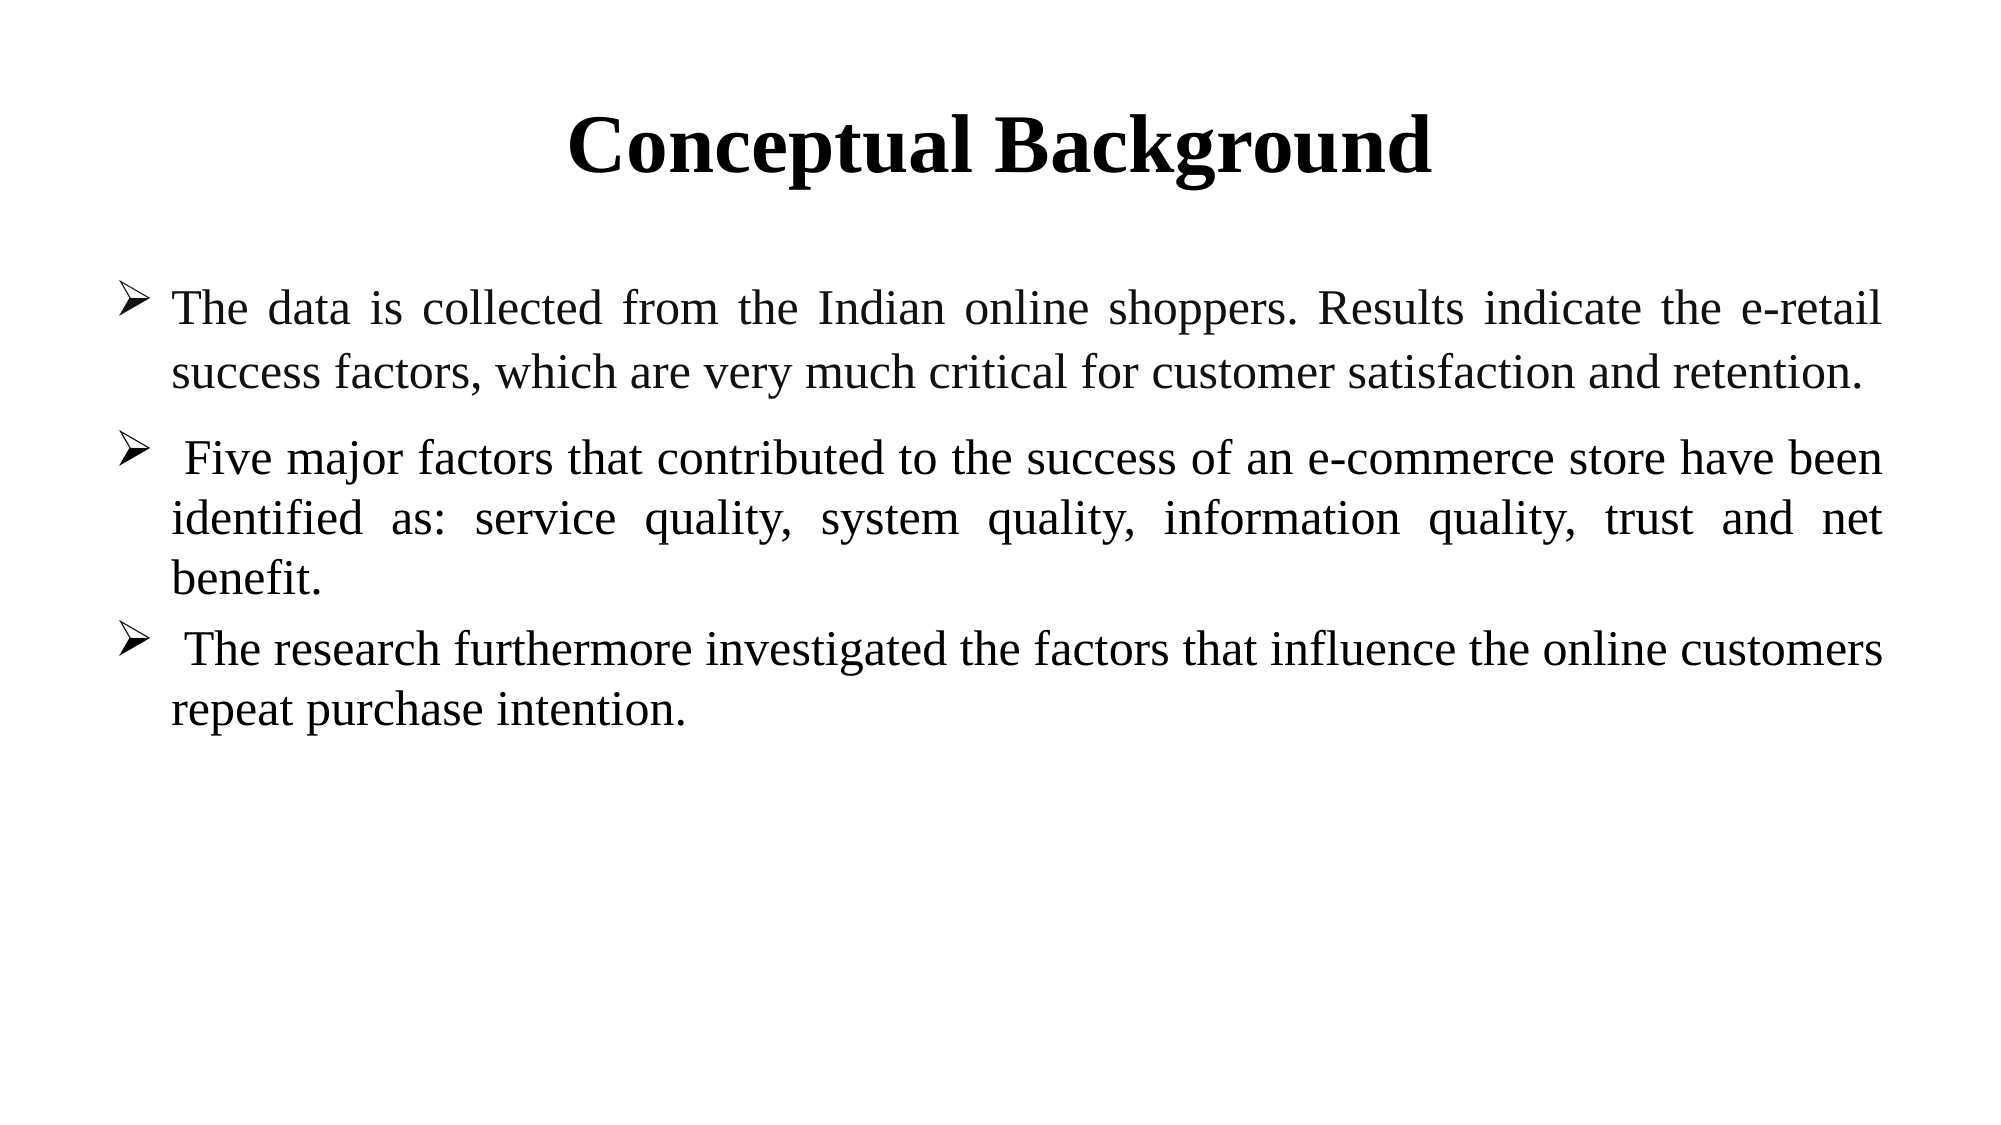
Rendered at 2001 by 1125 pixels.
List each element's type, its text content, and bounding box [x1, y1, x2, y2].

list The data is collected from the Indian online shoppers. Results indicate the e-retail success factors, which are very much critical for customer satisfaction and retention. Five major factors that contributed to the success of an e-commerce store have been identified as: service quality, system quality, information quality, trust and net benefit. The research furthermore investigated the factors that influence the online customers repeat purchase intention. [99, 262, 1900, 1005]
title Conceptual Background [99, 45, 1900, 233]
